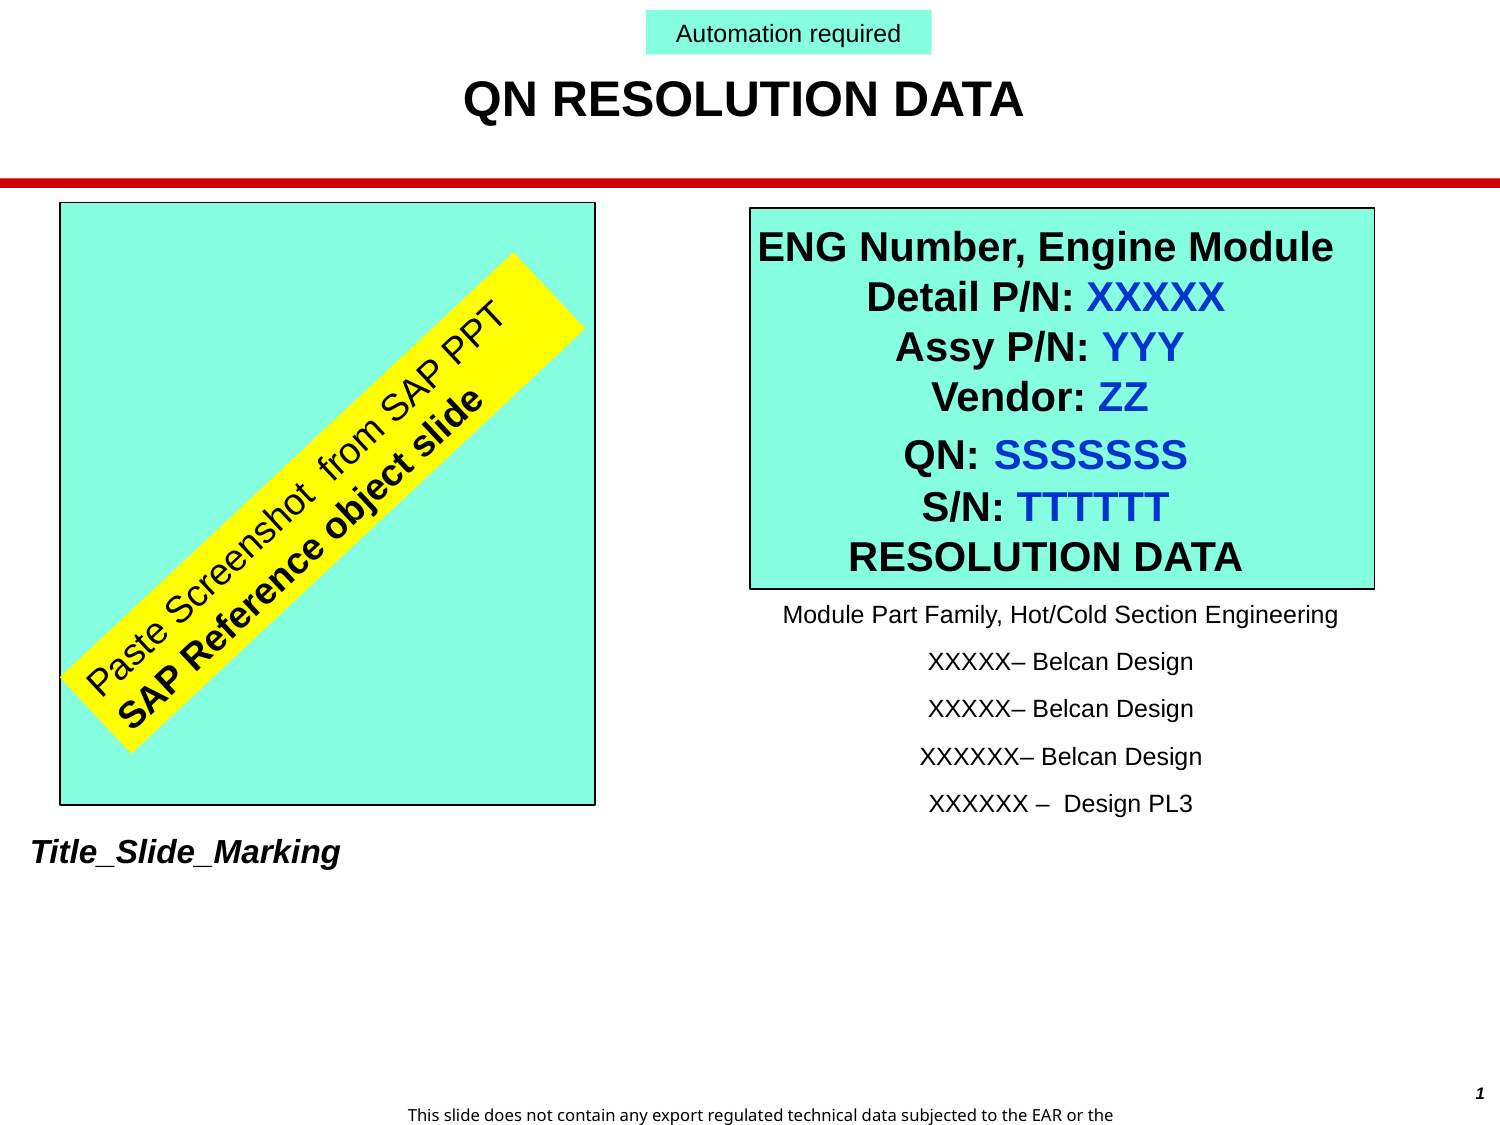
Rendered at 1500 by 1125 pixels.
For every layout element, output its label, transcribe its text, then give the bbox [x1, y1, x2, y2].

text_box [59, 202, 596, 806]
text_box Automation required [645, 9, 932, 55]
text_box Paste Screenshot from SAP PPT SAP Reference object slide [59, 252, 586, 754]
text_box ENG Number, Engine Module Detail P/N: XXXXX Assy P/N: YYY Vendor: ZZ QN: SSSSSSS S/N: TTTTTT RESOLUTION DATA [595, 178, 1497, 621]
text_box Title_Slide_Marking [15, 822, 1486, 1093]
text_box Module Part Family, Hot/Cold Section Engineering XXXXX– Belcan Design XXXXX– Belcan Design XXXXXX– Belcan Design XXXXXX – Design PL3 [682, 590, 1441, 822]
text_box QN RESOLUTION DATA [258, 25, 1242, 168]
slide_number 1 [1312, 1074, 1500, 1125]
